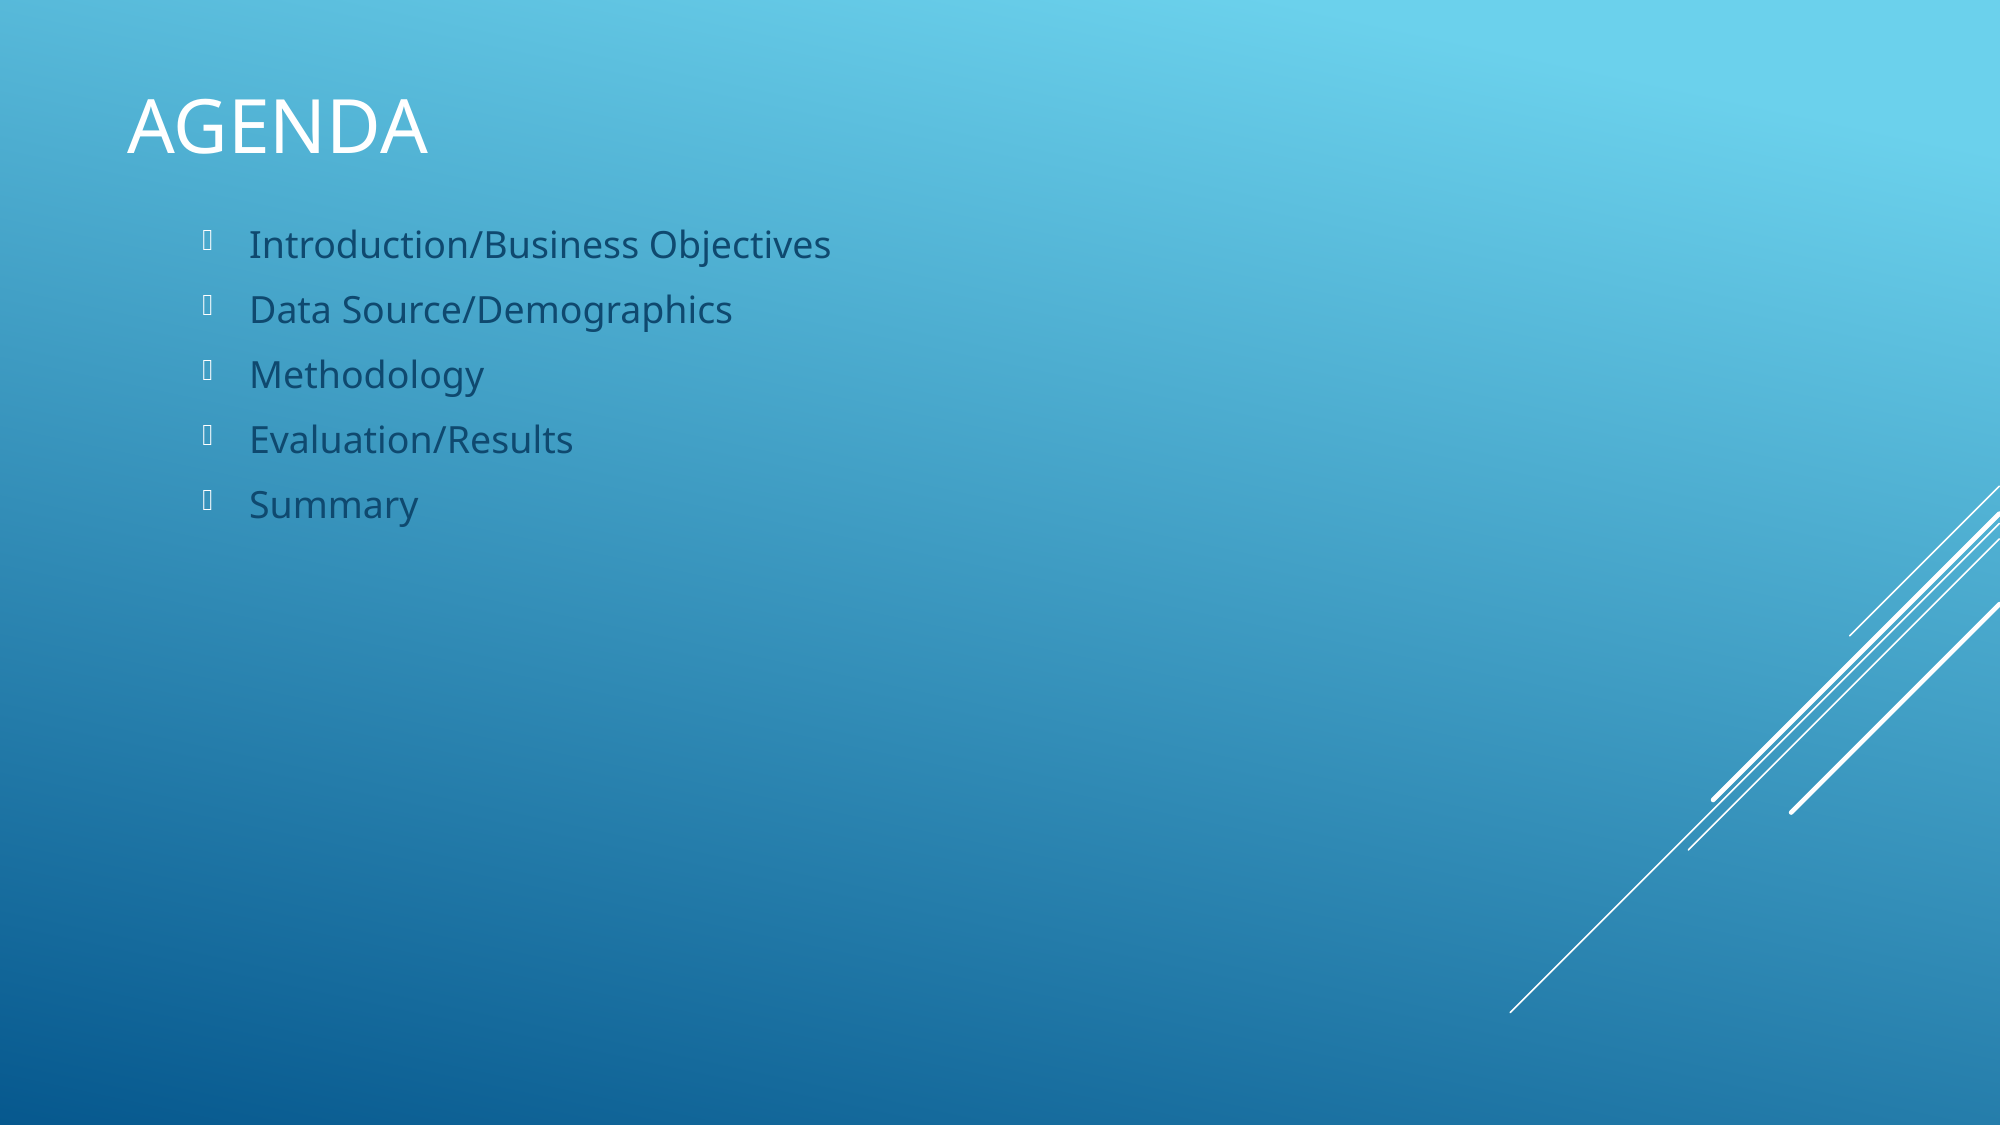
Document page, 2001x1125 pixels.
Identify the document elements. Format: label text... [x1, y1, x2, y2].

list Introduction/Business Objectives Data Source/Demographics Methodology Evaluation/Results Summary [112, 112, 1513, 706]
title Agenda [112, 0, 1513, 112]
